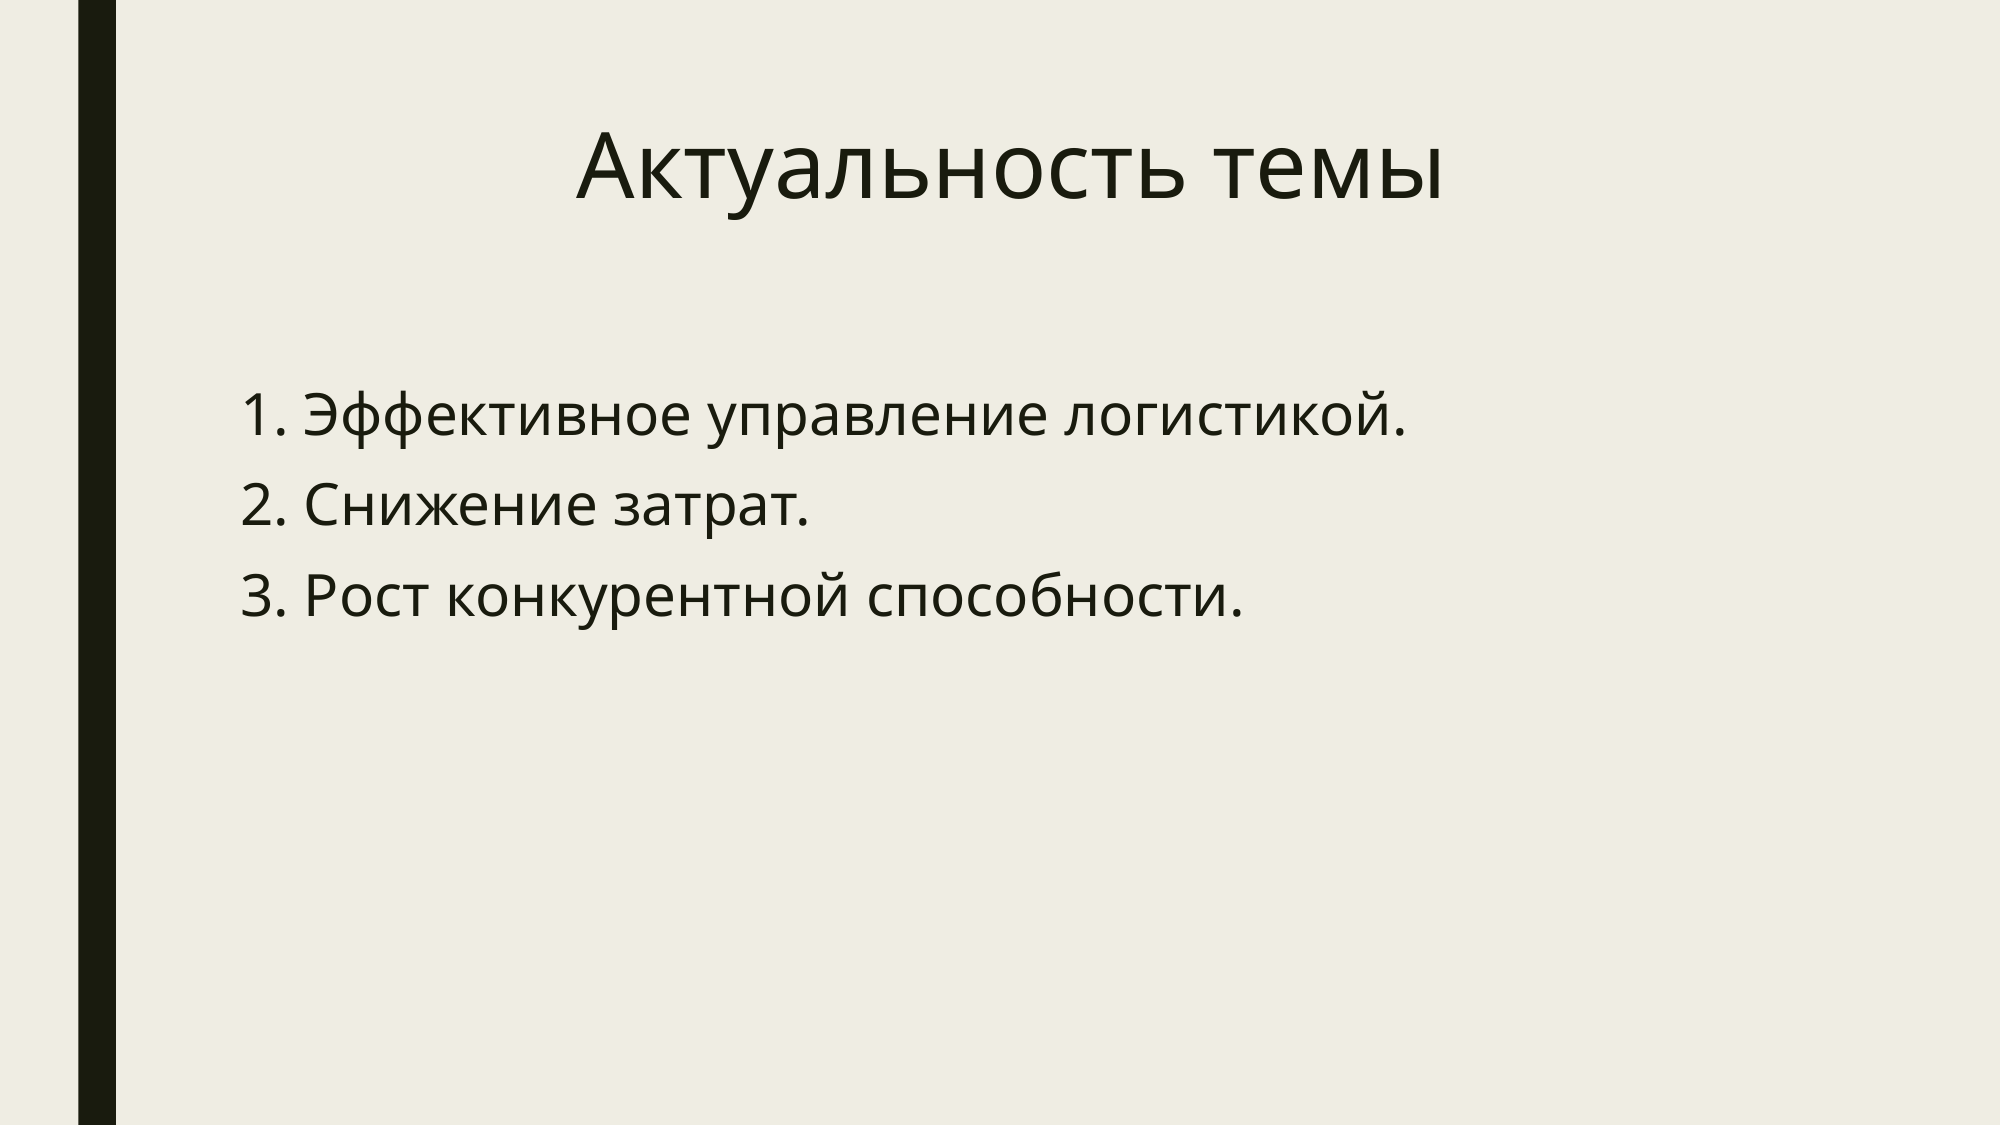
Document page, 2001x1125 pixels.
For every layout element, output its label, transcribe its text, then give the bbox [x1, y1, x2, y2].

list 1. Эффективное управление логистикой. 2. Снижение затрат. 3. Рост конкурентной способности. [225, 375, 1800, 729]
title Актуальность темы [225, 112, 1800, 357]
